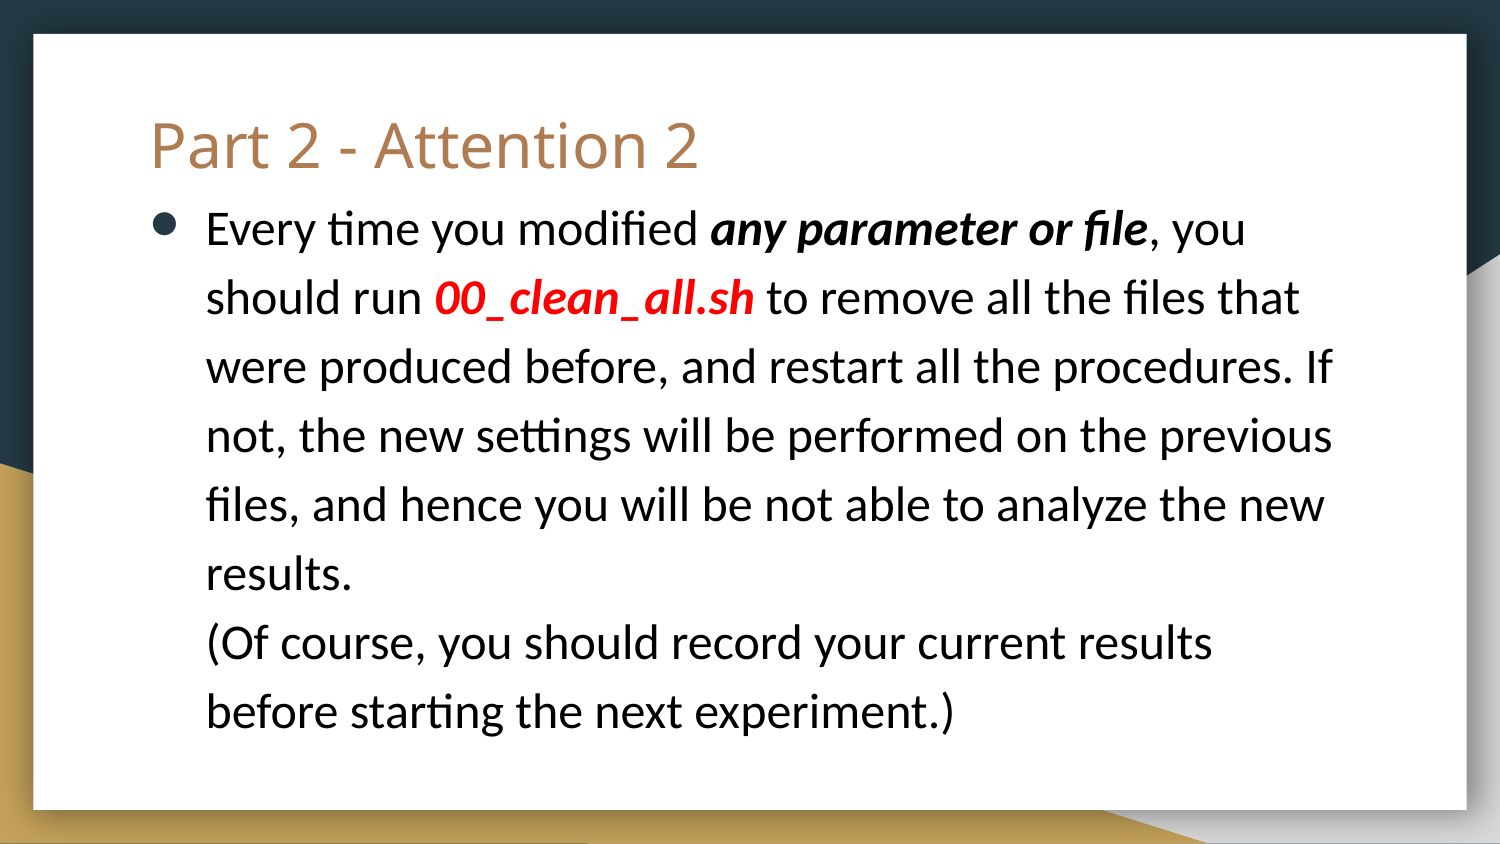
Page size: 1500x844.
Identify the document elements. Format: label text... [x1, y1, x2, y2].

title Part 2 - Attention 2 [134, 91, 1366, 171]
list Every time you modified any parameter or file, you should run 00_clean_all.sh to remove all the files that were produced before, and restart all the procedures. If not, the new settings will be performed on the previous files, and hence you will be not able to analyze the new results. (Of course, you should record your current results before starting the next experiment.) [134, 171, 1366, 574]
